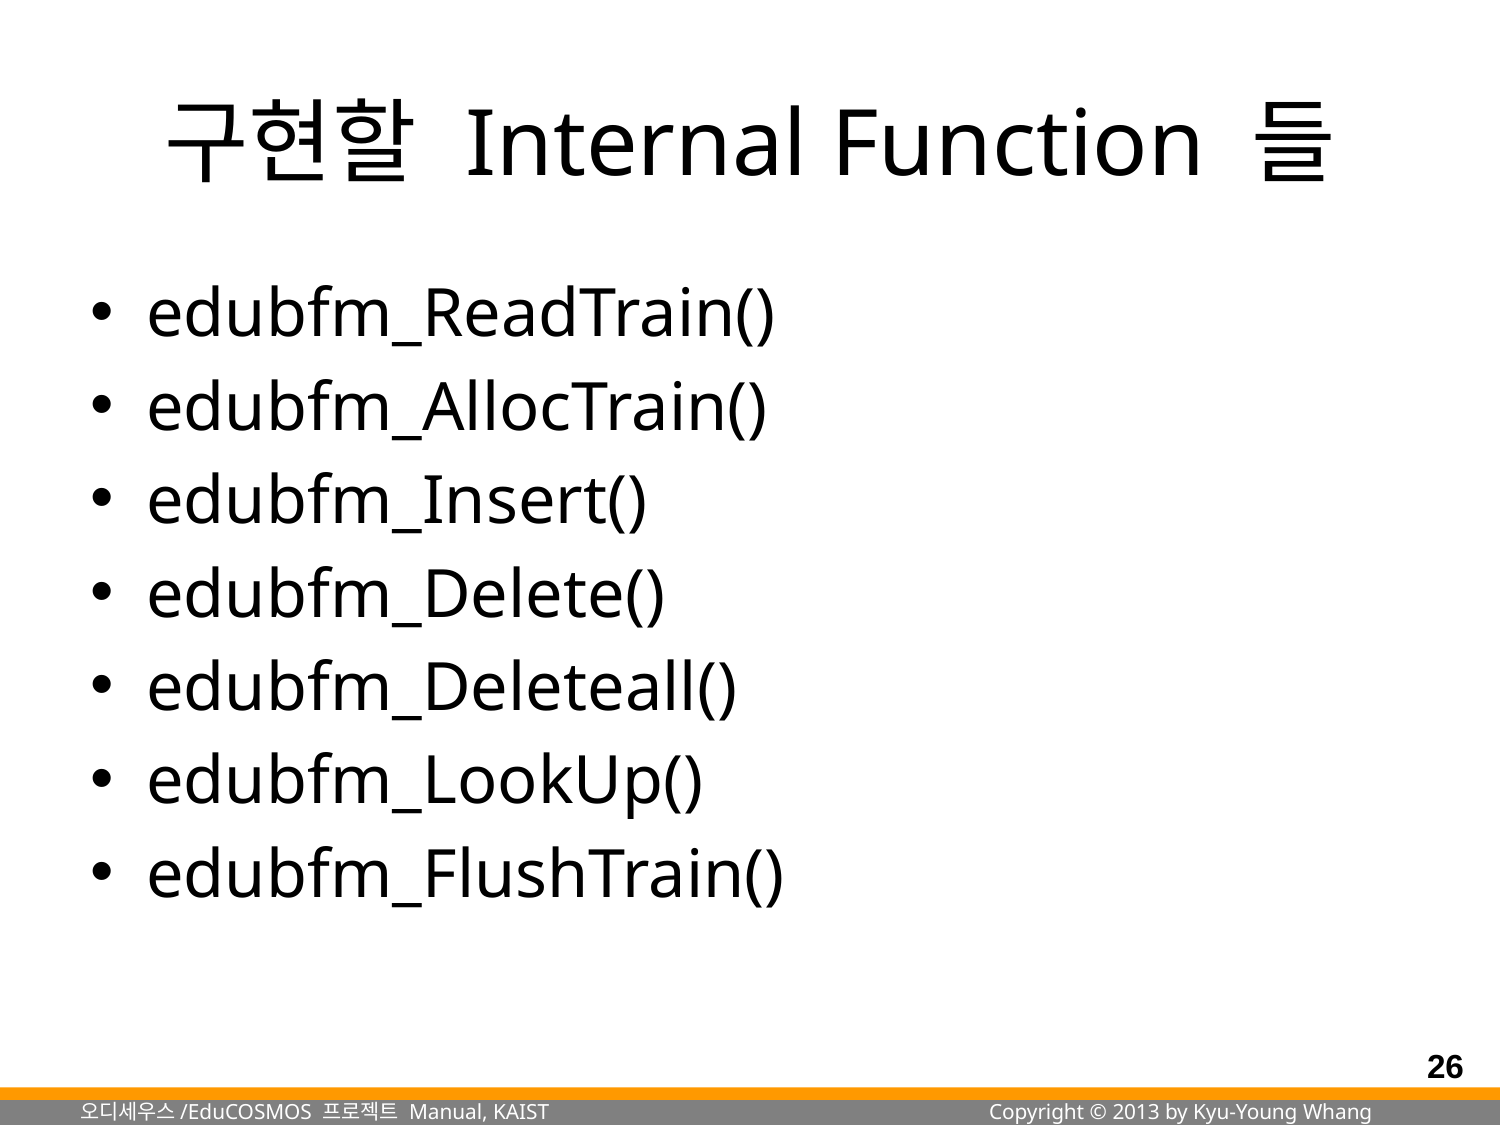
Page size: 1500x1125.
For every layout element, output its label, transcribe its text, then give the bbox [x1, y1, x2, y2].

list edubfm_ReadTrain() edubfm_AllocTrain() edubfm_Insert() edubfm_Delete() edubfm_Deleteall() edubfm_LookUp() edubfm_FlushTrain() [75, 262, 1425, 1005]
title 구현할 Internal Function 들 [75, 45, 1425, 233]
